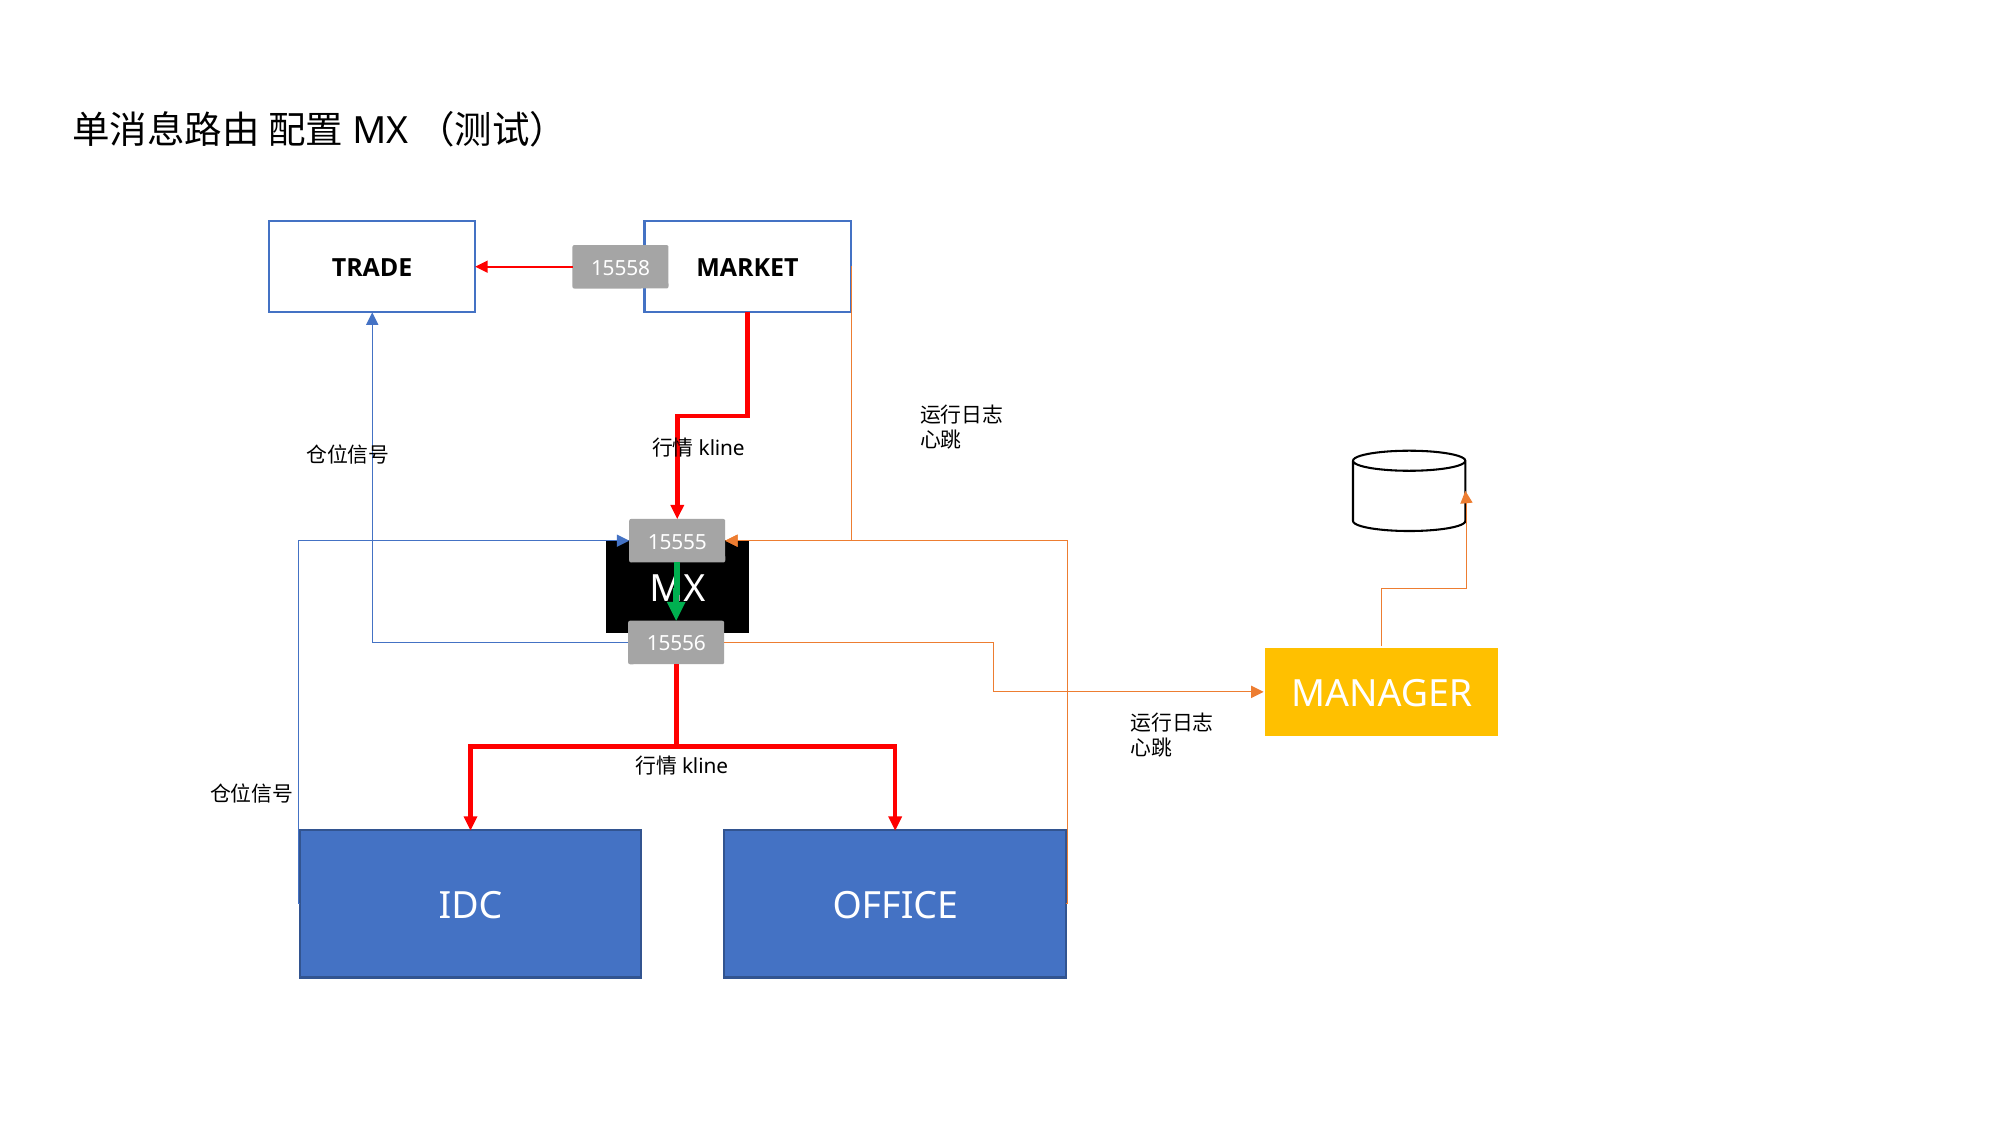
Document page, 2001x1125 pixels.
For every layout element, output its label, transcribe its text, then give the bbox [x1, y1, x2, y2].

text_box OFFICE [723, 857, 1067, 979]
text_box 运行日志 心跳 [905, 394, 1019, 459]
text_box MARKET [643, 220, 852, 313]
text_box TRADE [268, 220, 476, 313]
text_box [1337, 574, 1454, 603]
text_box 行情kline [637, 451, 725, 467]
text_box [299, 540, 630, 904]
text_box [1351, 449, 1467, 533]
text_box [372, 312, 629, 540]
text_box 15556 [630, 619, 725, 666]
text_box MX [678, 564, 725, 620]
text_box 行情kline [657, 745, 702, 786]
text_box [702, 637, 725, 857]
text_box 运行日志 心跳 [1116, 702, 1229, 767]
text_box 单消息路由 配置MX（测试） [57, 98, 582, 158]
text_box MANAGER [1262, 645, 1501, 739]
text_box 仓位信号 [195, 773, 299, 814]
text_box 15555 [629, 517, 725, 564]
text_box [1066, 642, 1264, 692]
text_box [630, 644, 657, 851]
text_box [725, 266, 851, 540]
text_box 仓位信号 [291, 434, 372, 475]
text_box 15558 [571, 243, 670, 290]
text_box [1355, 452, 1463, 469]
text_box IDC [299, 851, 642, 979]
text_box [629, 380, 725, 451]
text_box [725, 540, 1066, 904]
text_box MX [630, 564, 674, 619]
